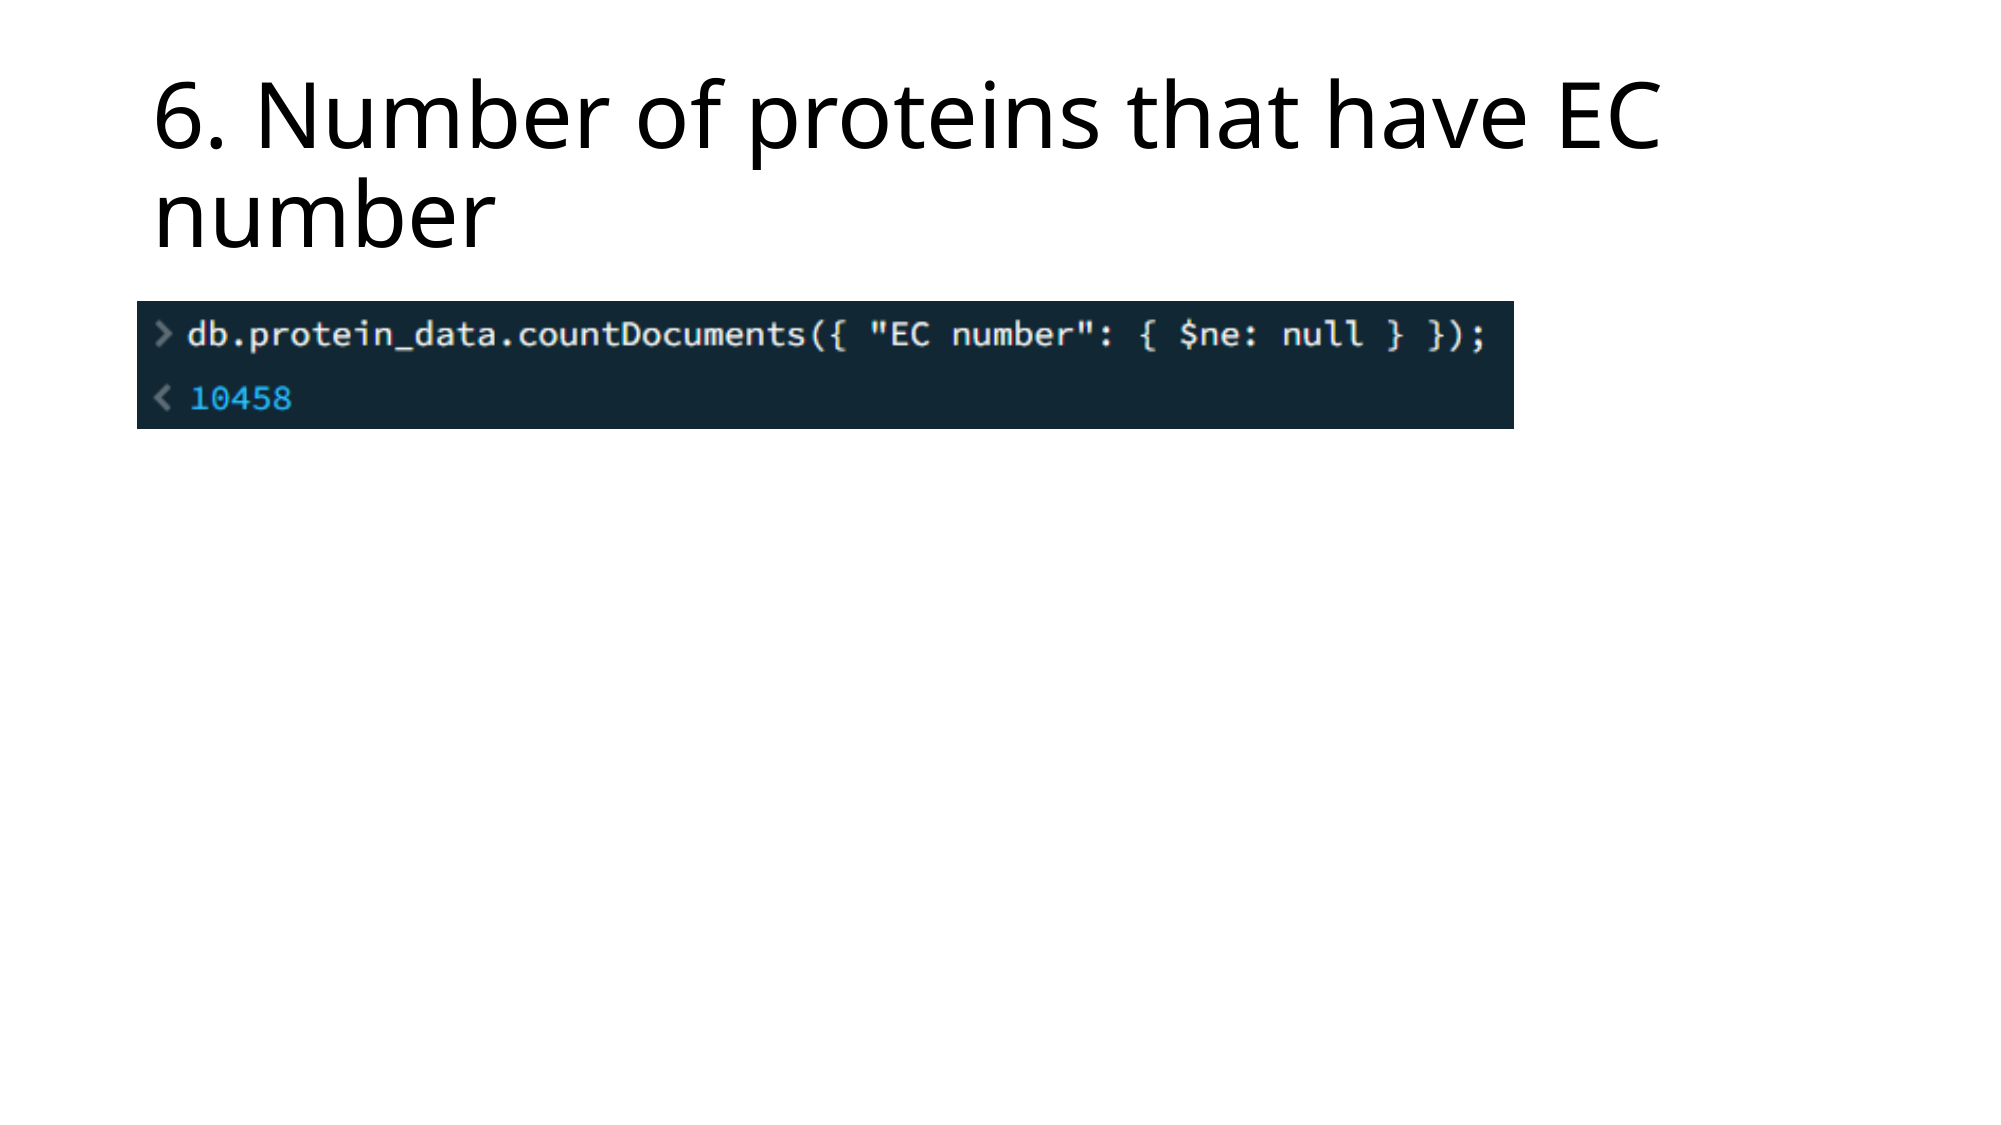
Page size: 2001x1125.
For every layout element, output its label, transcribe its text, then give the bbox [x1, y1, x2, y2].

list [136, 301, 1514, 430]
title 6. Number of proteins that have EC number [137, 59, 1863, 278]
